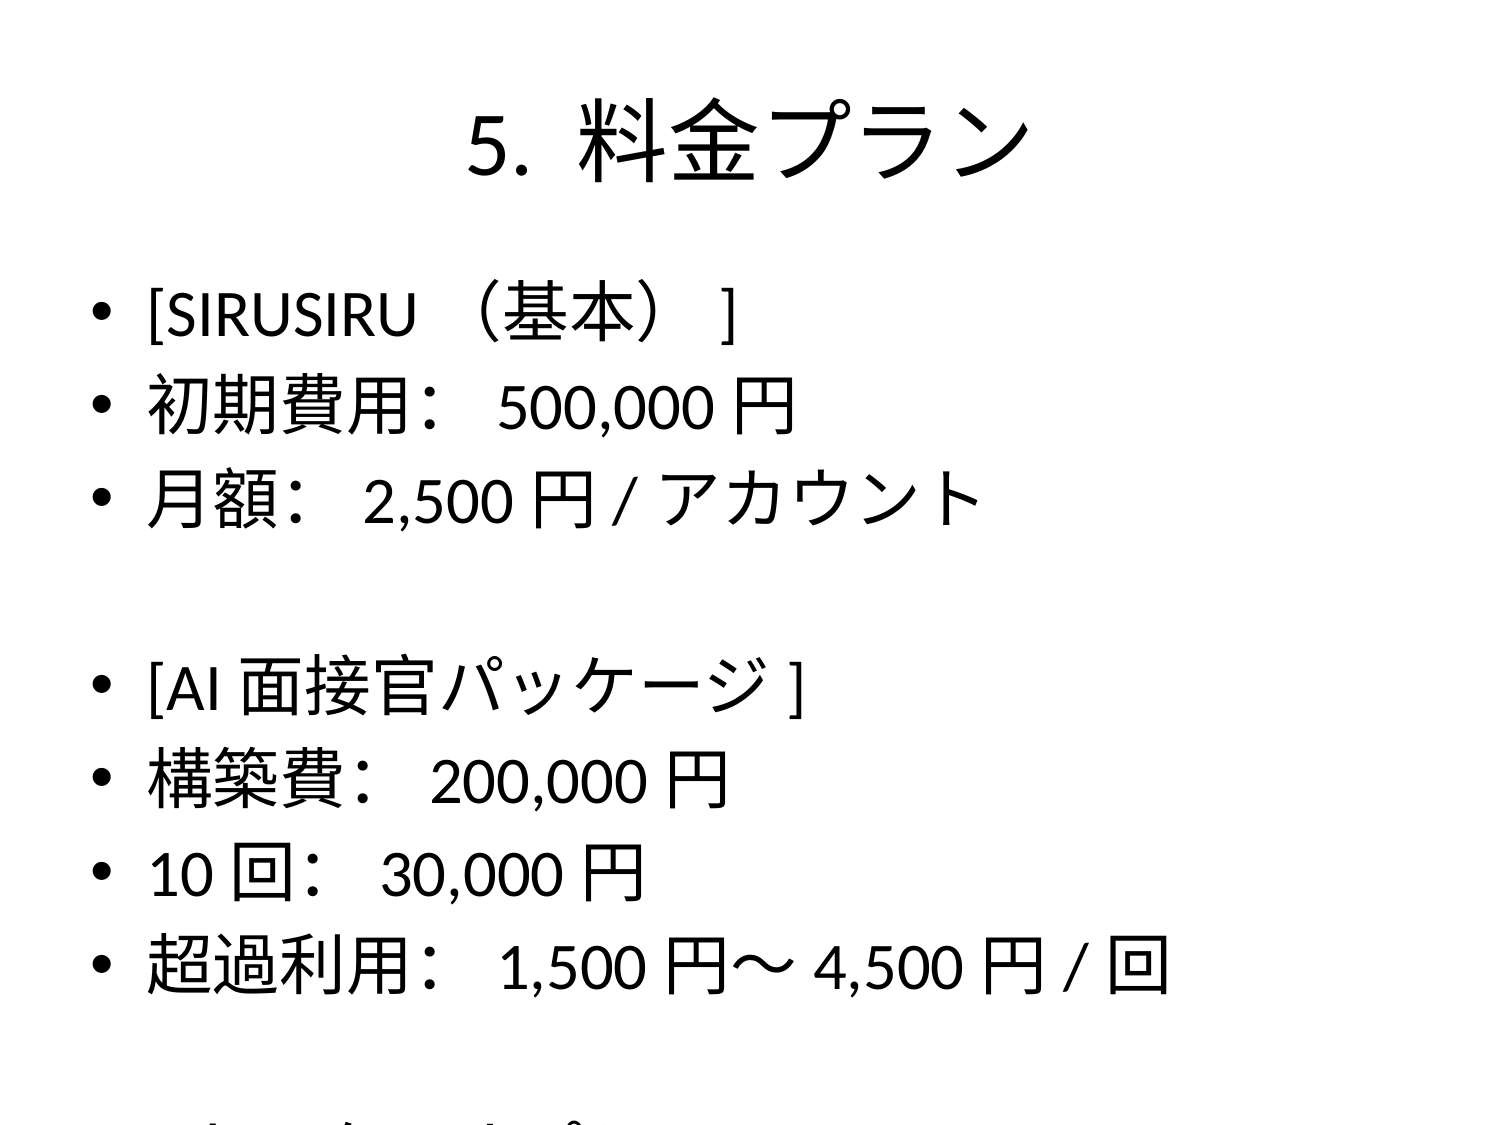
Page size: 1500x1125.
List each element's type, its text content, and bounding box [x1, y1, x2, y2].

list [SIRUSIRU（基本）] 初期費用：500,000円 月額：2,500円/アカウント [AI面接官パッケージ] 構築費：200,000円 10回：30,000円 超過利用：1,500円〜4,500円/回 [カスタムオプション] アバター制作：700,000円 アニメーション：200,000円〜 [75, 262, 1425, 1005]
title 5. 料金プラン [75, 45, 1425, 233]
